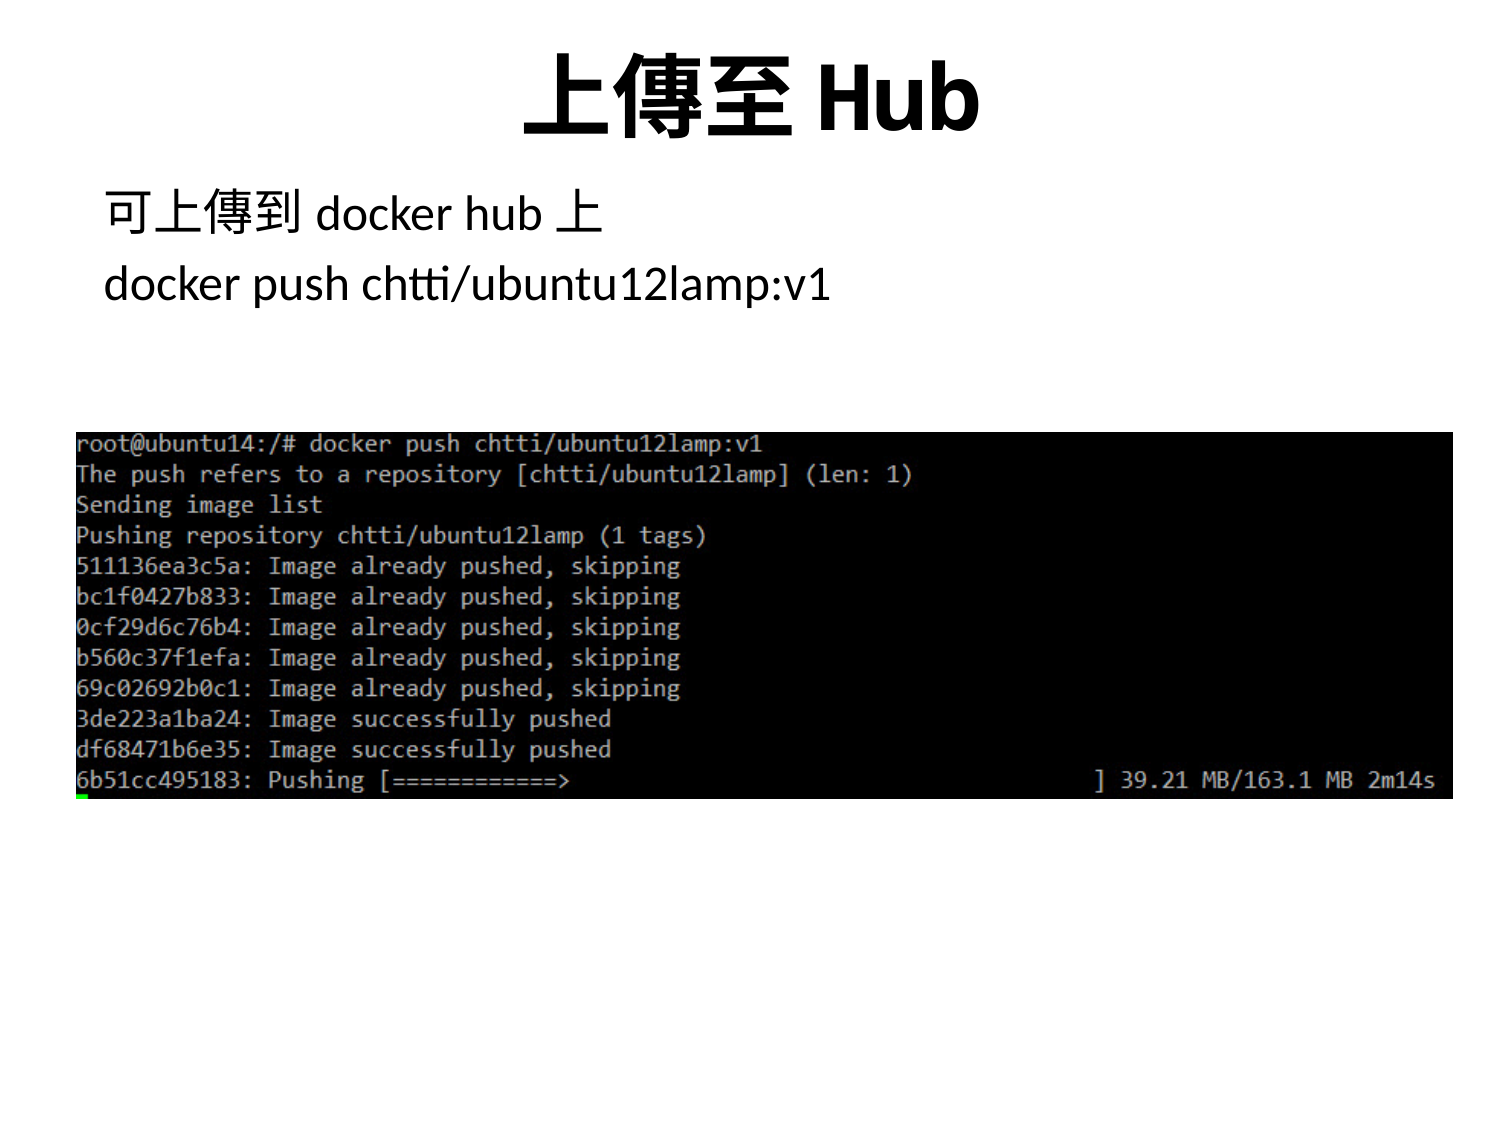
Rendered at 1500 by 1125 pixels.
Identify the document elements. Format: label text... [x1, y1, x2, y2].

list 可上傳到docker hub上 docker push chtti/ubuntu12lamp:v1 [88, 172, 1459, 362]
title 上傳至Hub [76, 0, 1427, 188]
picture [76, 432, 1454, 799]
